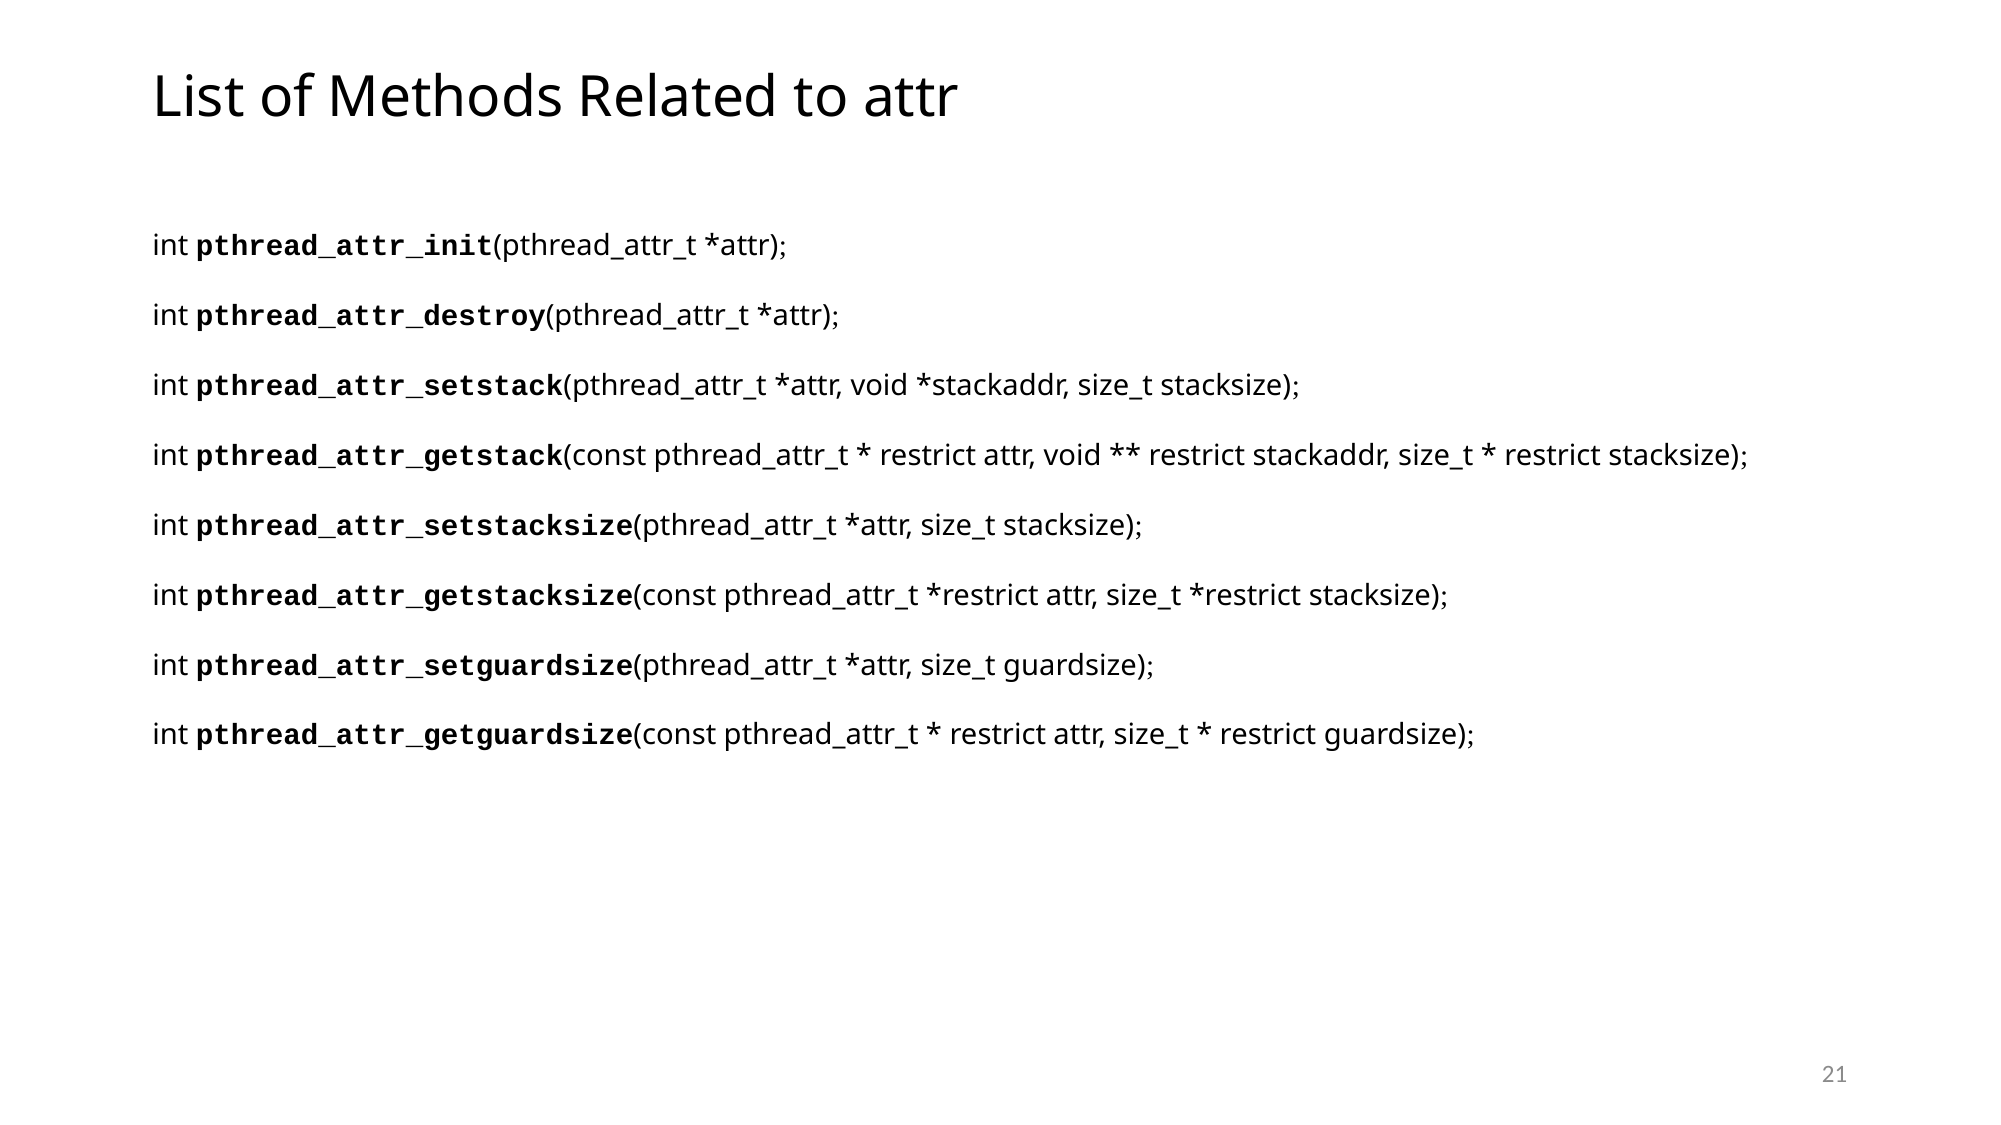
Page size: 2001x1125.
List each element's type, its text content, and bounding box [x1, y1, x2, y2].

slide_number 21 [1412, 1042, 1863, 1103]
title List of Methods Related to attr [137, 59, 1863, 137]
list int pthread_attr_init(pthread_attr_t *attr); int pthread_attr_destroy(pthread_attr_t *attr); int pthread_attr_setstack(pthread_attr_t *attr, void *stackaddr, size_t stacksize); int pthread_attr_getstack(const pthread_attr_t * restrict attr, void ** restrict stackaddr, size_t * restrict stacksize); int pthread_attr_setstacksize(pthread_attr_t *attr, size_t stacksize); int pthread_attr_getstacksize(const pthread_attr_t *restrict attr, size_t *restrict stacksize); int pthread_attr_setguardsize(pthread_attr_t *attr, size_t guardsize); int pthread_attr_getguardsize(const pthread_attr_t * restrict attr, size_t * restrict guardsize); [137, 214, 1863, 868]
